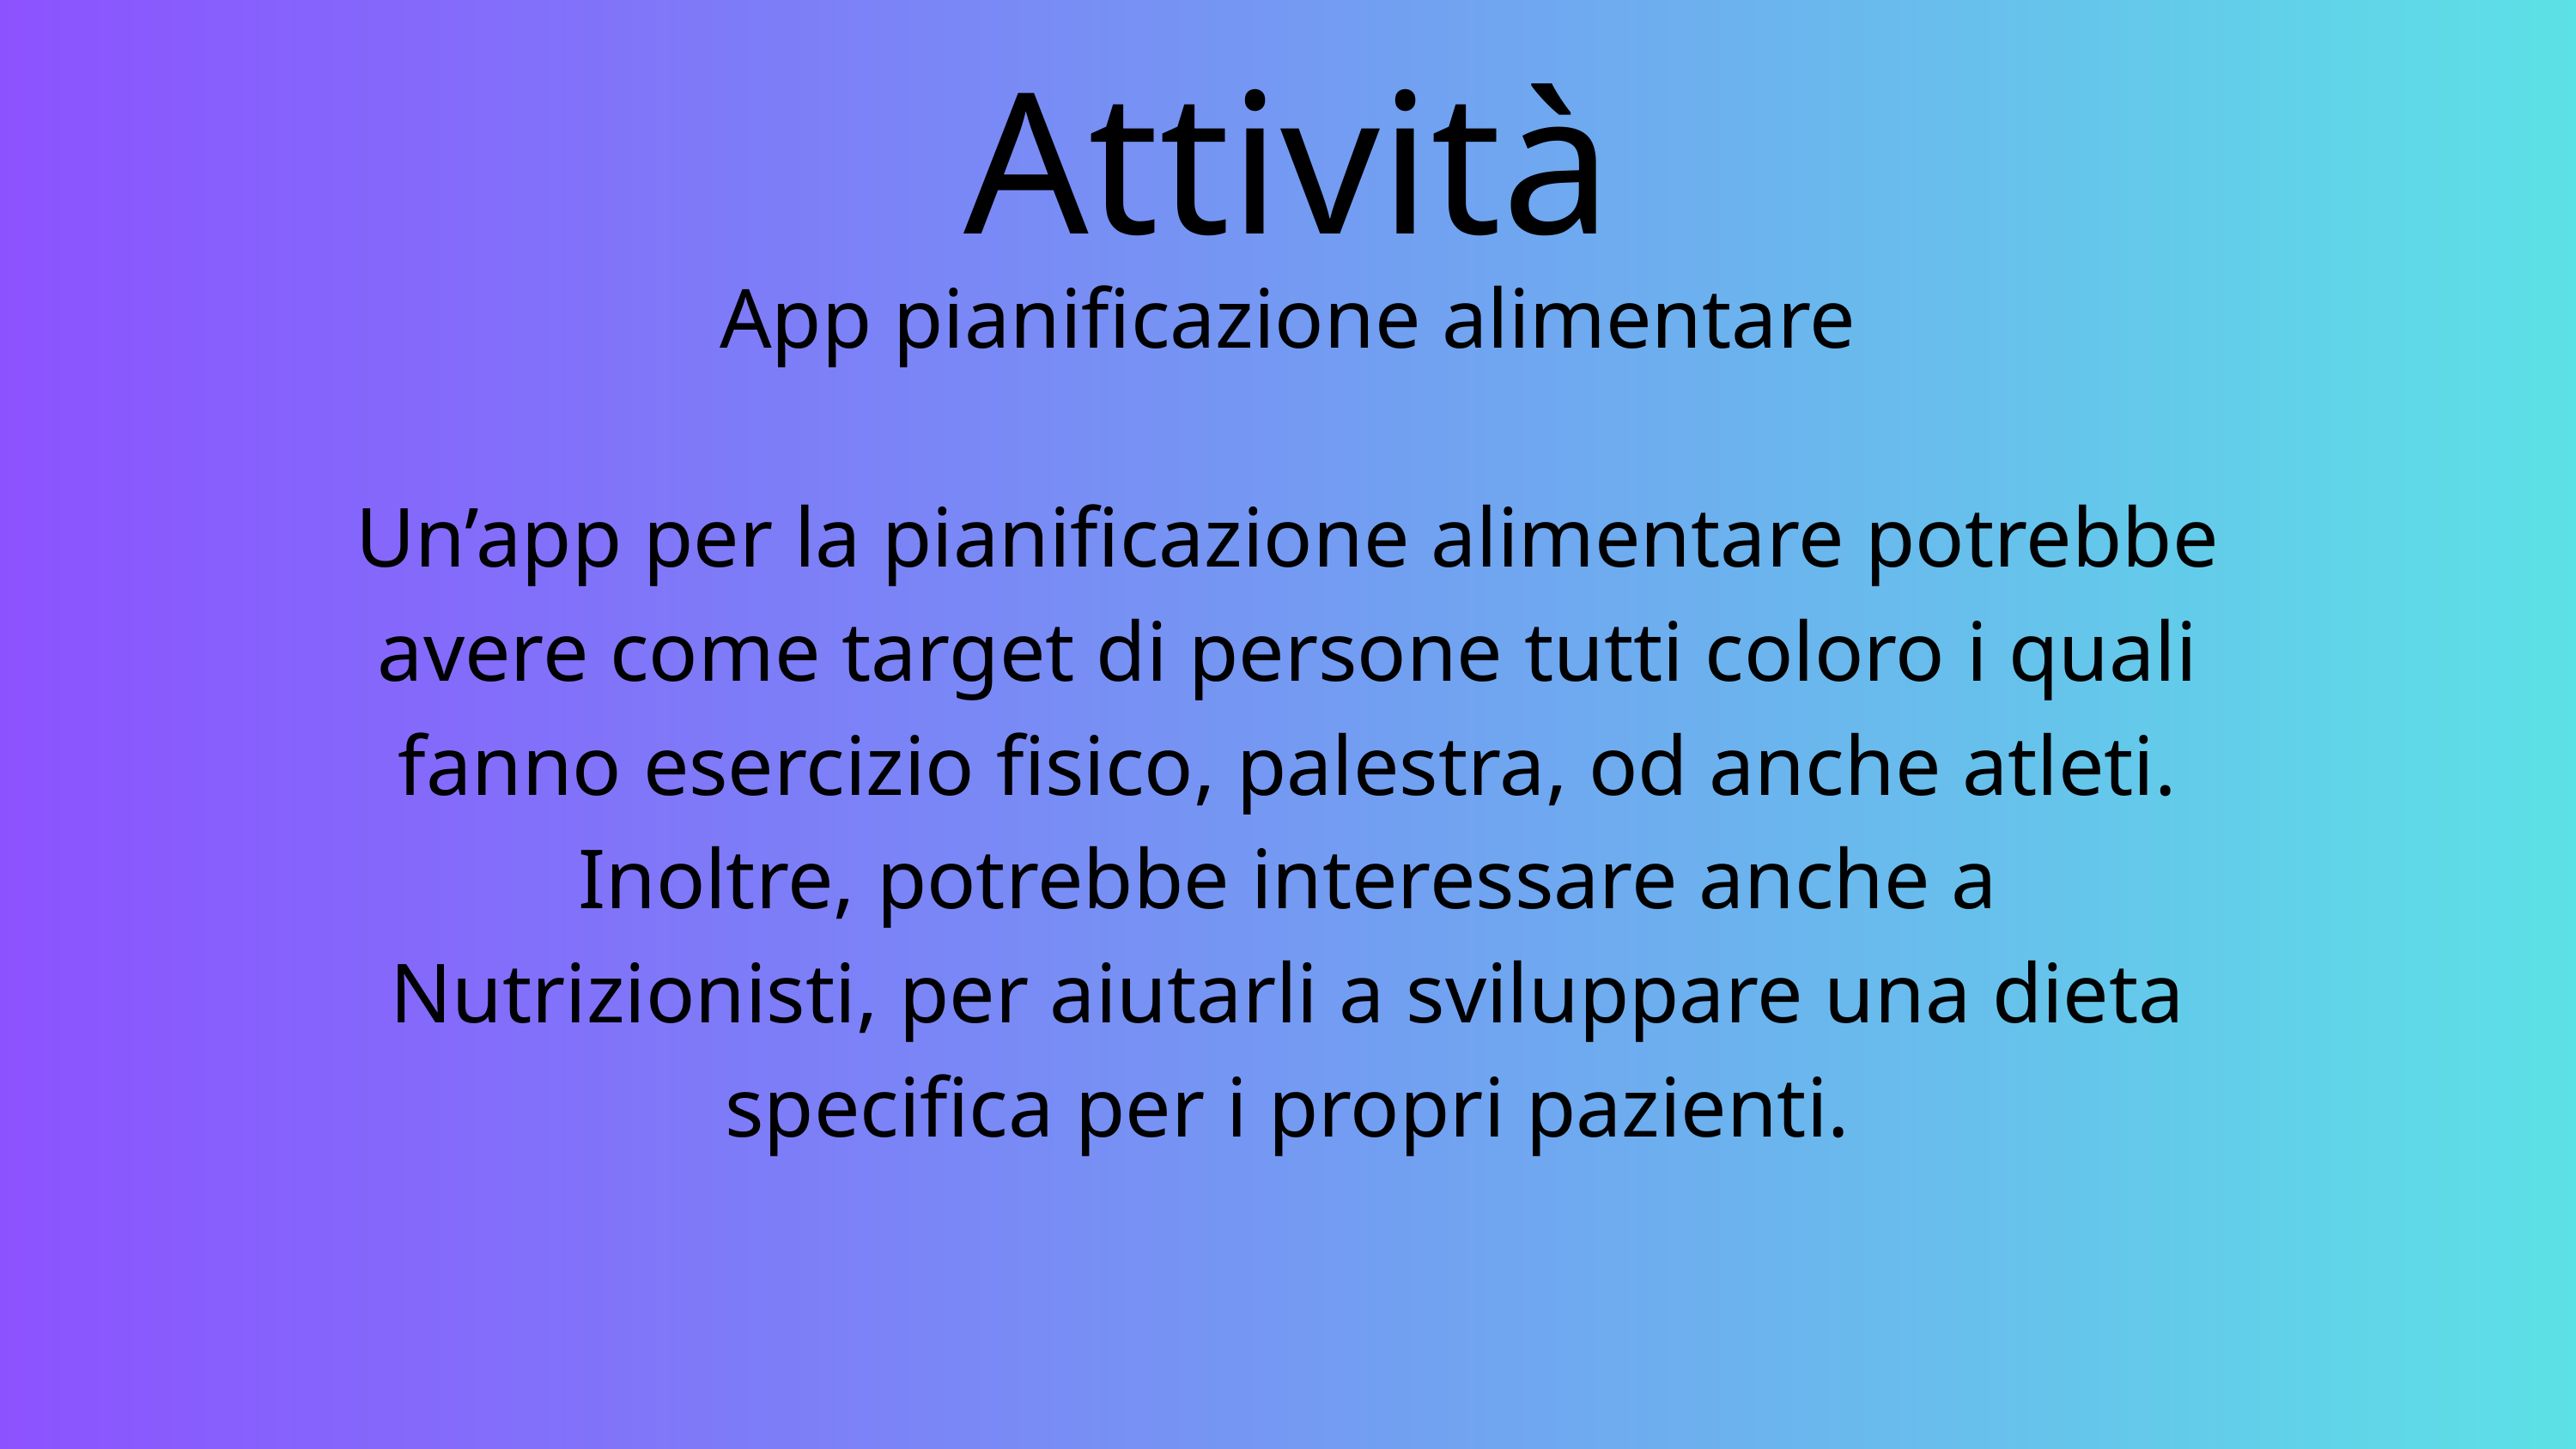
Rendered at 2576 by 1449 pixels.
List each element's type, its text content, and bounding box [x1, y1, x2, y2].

text_box Attività [823, 0, 1753, 250]
text_box App pianificazione alimentare [346, 250, 2230, 364]
text_box Un’app per la pianificazione alimentare potrebbe avere come target di persone tutti coloro i quali fanno esercizio fisico, palestra, od anche atleti. Inoltre, potrebbe interessare anche a Nutrizionisti, per aiutarli a sviluppare una dieta specifica per i propri pazienti. [346, 469, 2230, 1154]
